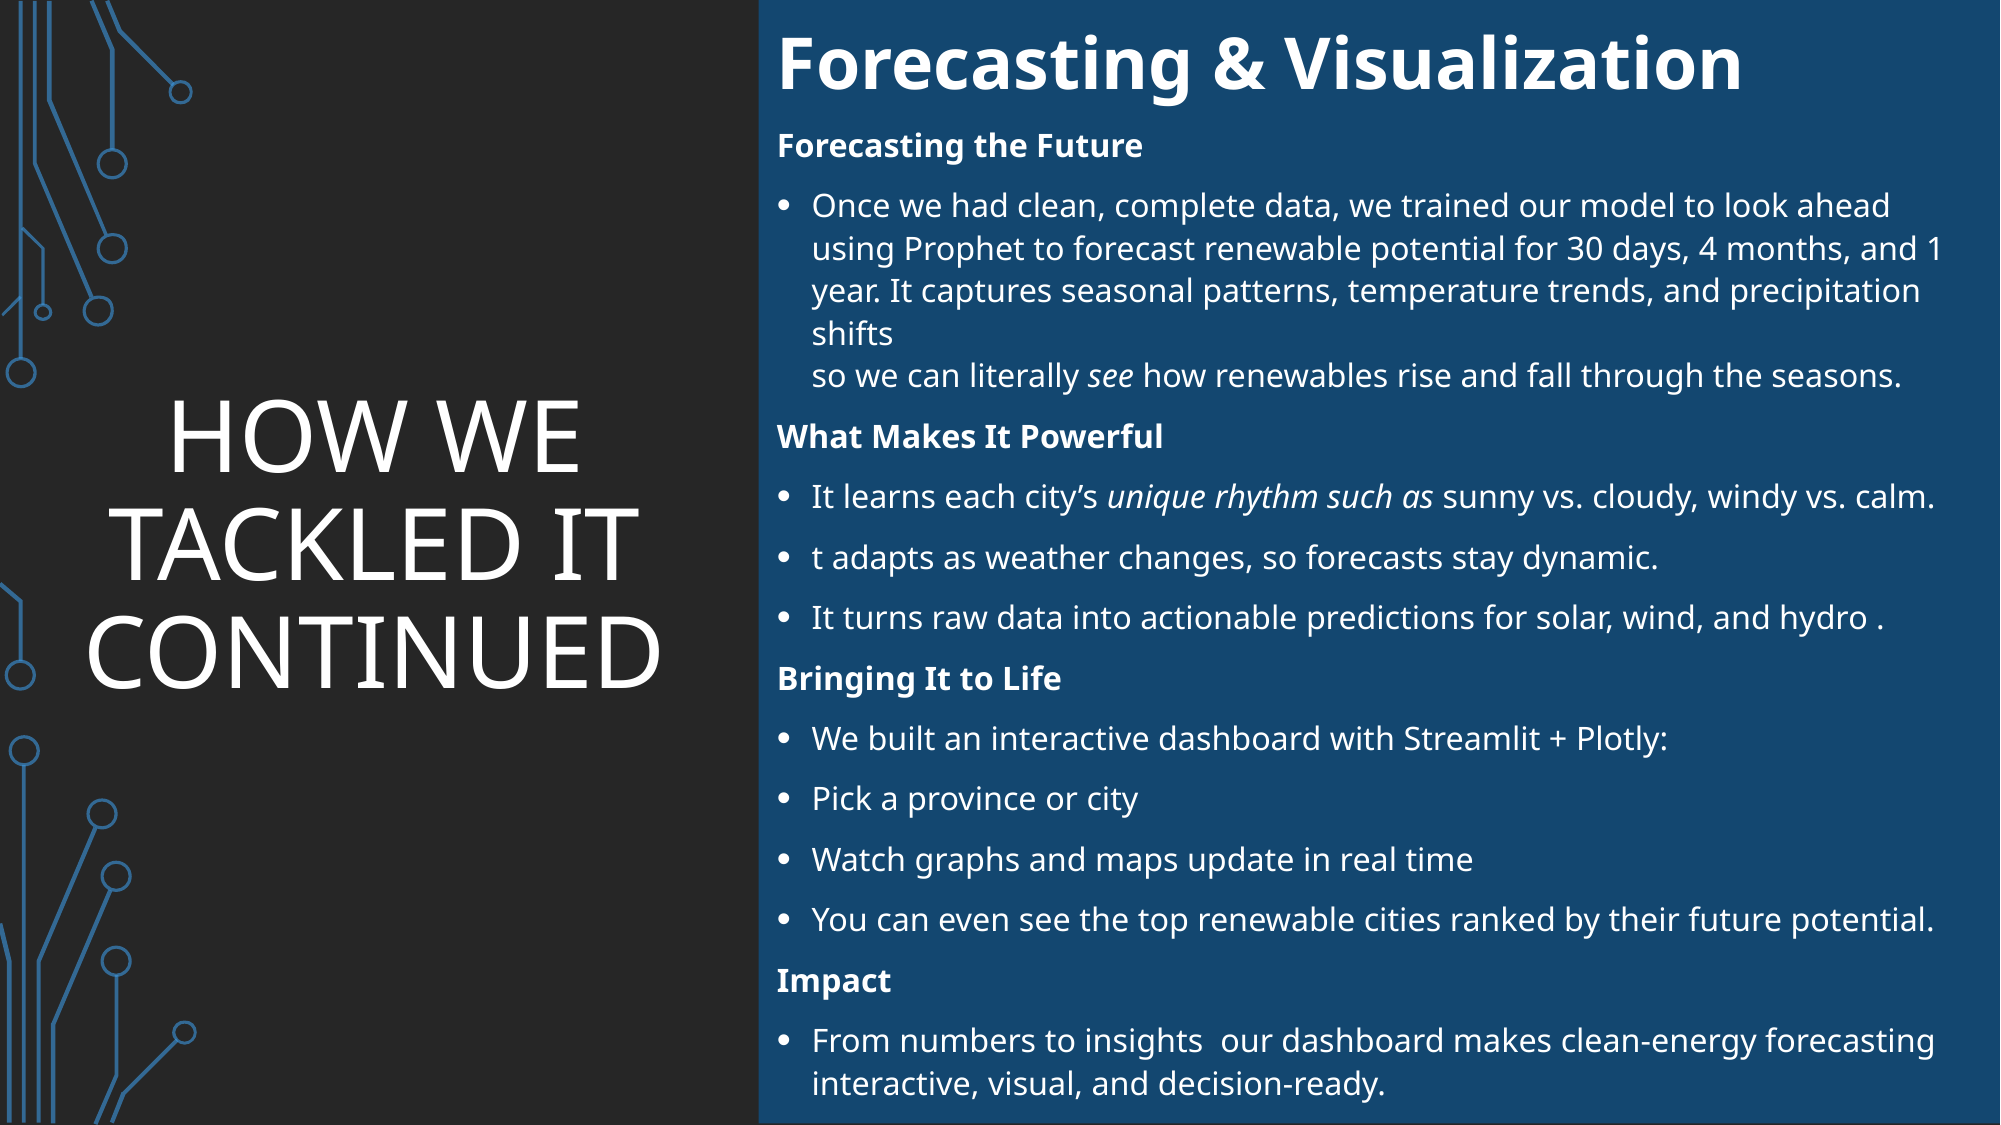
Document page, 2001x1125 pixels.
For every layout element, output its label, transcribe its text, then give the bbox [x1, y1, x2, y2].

list Forecasting & Visualization Forecasting the Future Once we had clean, complete data, we trained our model to look ahead using Prophet to forecast renewable potential for 30 days, 4 months, and 1 year. It captures seasonal patterns, temperature trends, and precipitation shifts so we can literally see how renewables rise and fall through the seasons. What Makes It Powerful It learns each city’s unique rhythm such as sunny vs. cloudy, windy vs. calm. t adapts as weather changes, so forecasts stay dynamic. It turns raw data into actionable predictions for solar, wind, and hydro . Bringing It to Life We built an interactive dashboard with Streamlit + Plotly: Pick a province or city Watch graphs and maps update in real time You can even see the top renewable cities ranked by their future potential. Impact From numbers to insights our dashboard makes clean-energy forecasting interactive, visual, and decision-ready. [761, 1, 2000, 1123]
text_box [199, 0, 2000, 1125]
title How we tackled it continued [199, 116, 686, 981]
text_box [758, 0, 2000, 1124]
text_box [0, 0, 199, 1125]
